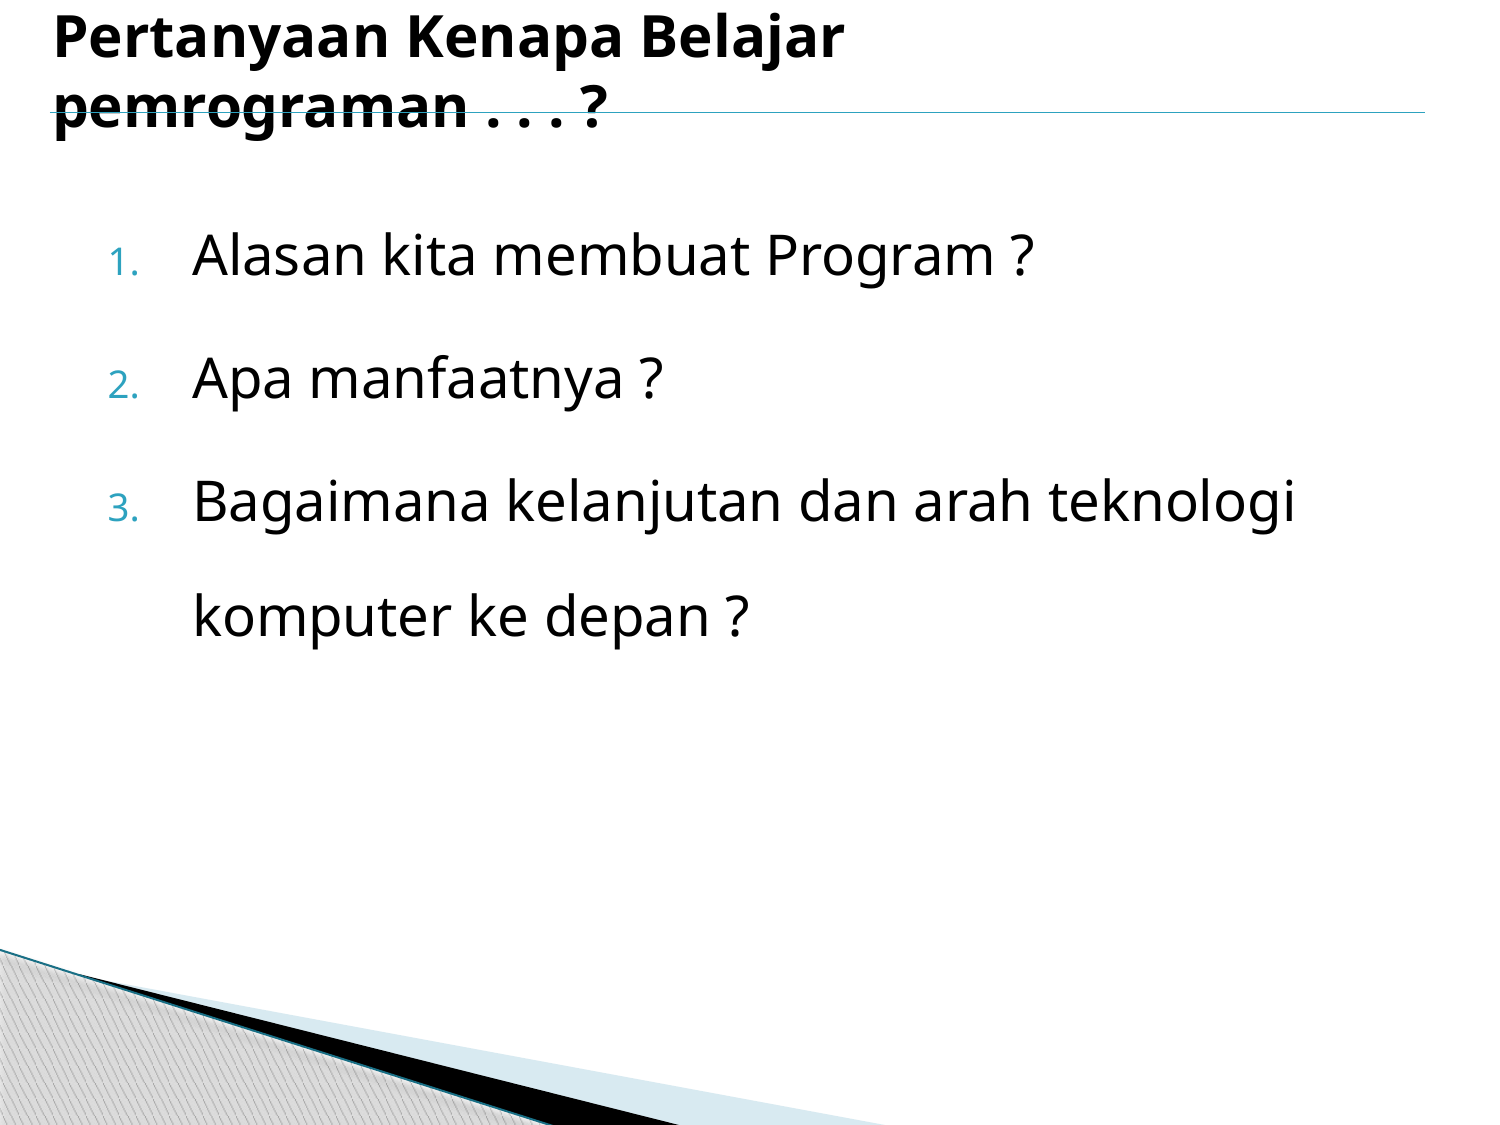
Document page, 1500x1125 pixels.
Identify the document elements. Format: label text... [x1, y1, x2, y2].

list Alasan kita membuat Program ? Apa manfaatnya ? Bagaimana kelanjutan dan arah teknologi komputer ke depan ? [75, 164, 1425, 1038]
title Pertanyaan Kenapa Belajar pemrograman . . . ? [37, 0, 1388, 163]
